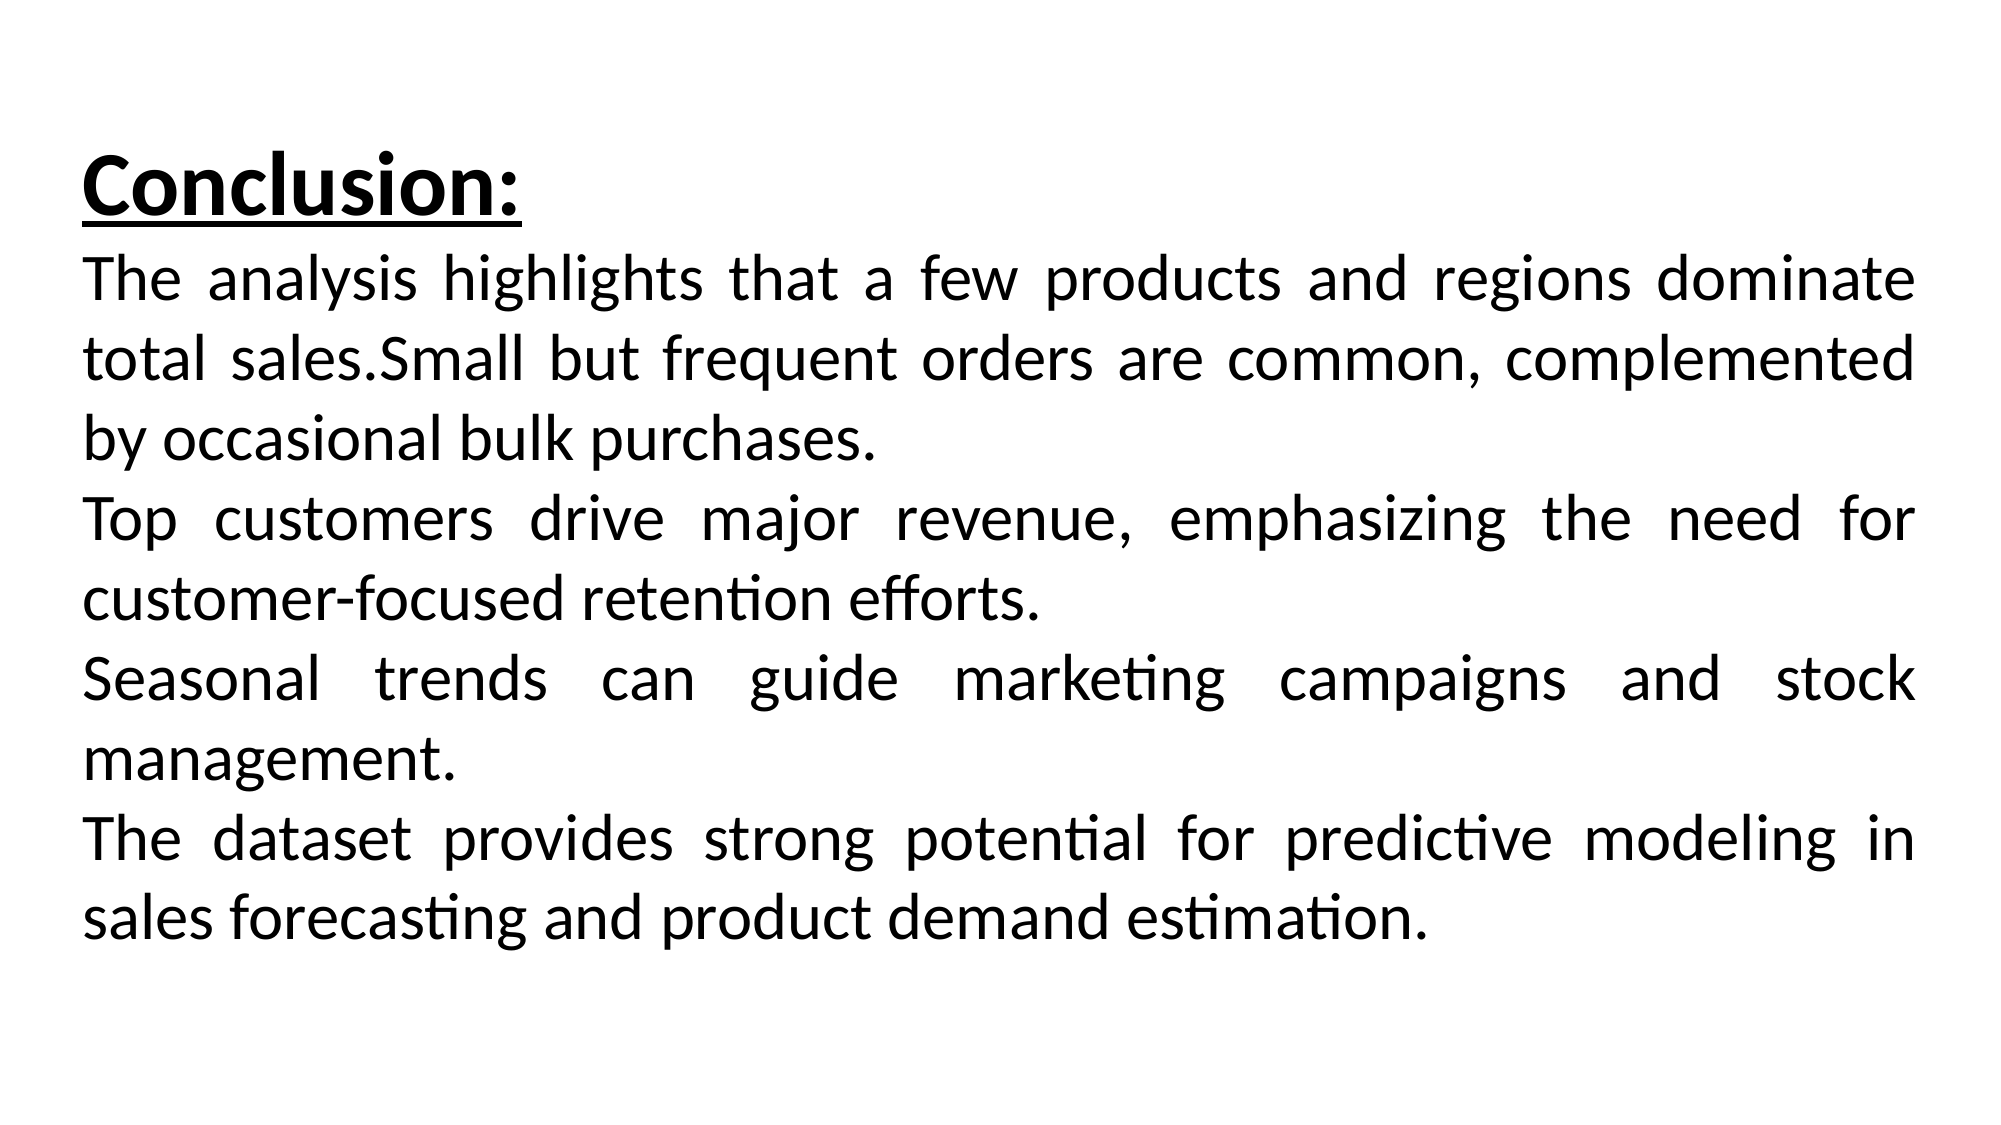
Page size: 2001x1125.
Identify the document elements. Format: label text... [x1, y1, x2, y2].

text_box Conclusion: The analysis highlights that a few products and regions dominate total sales.Small but frequent orders are common, complemented by occasional bulk purchases. Top customers drive major revenue, emphasizing the need for customer-focused retention efforts. Seasonal trends can guide marketing campaigns and stock management. The dataset provides strong potential for predictive modeling in sales forecasting and product demand estimation. [67, 116, 1933, 961]
